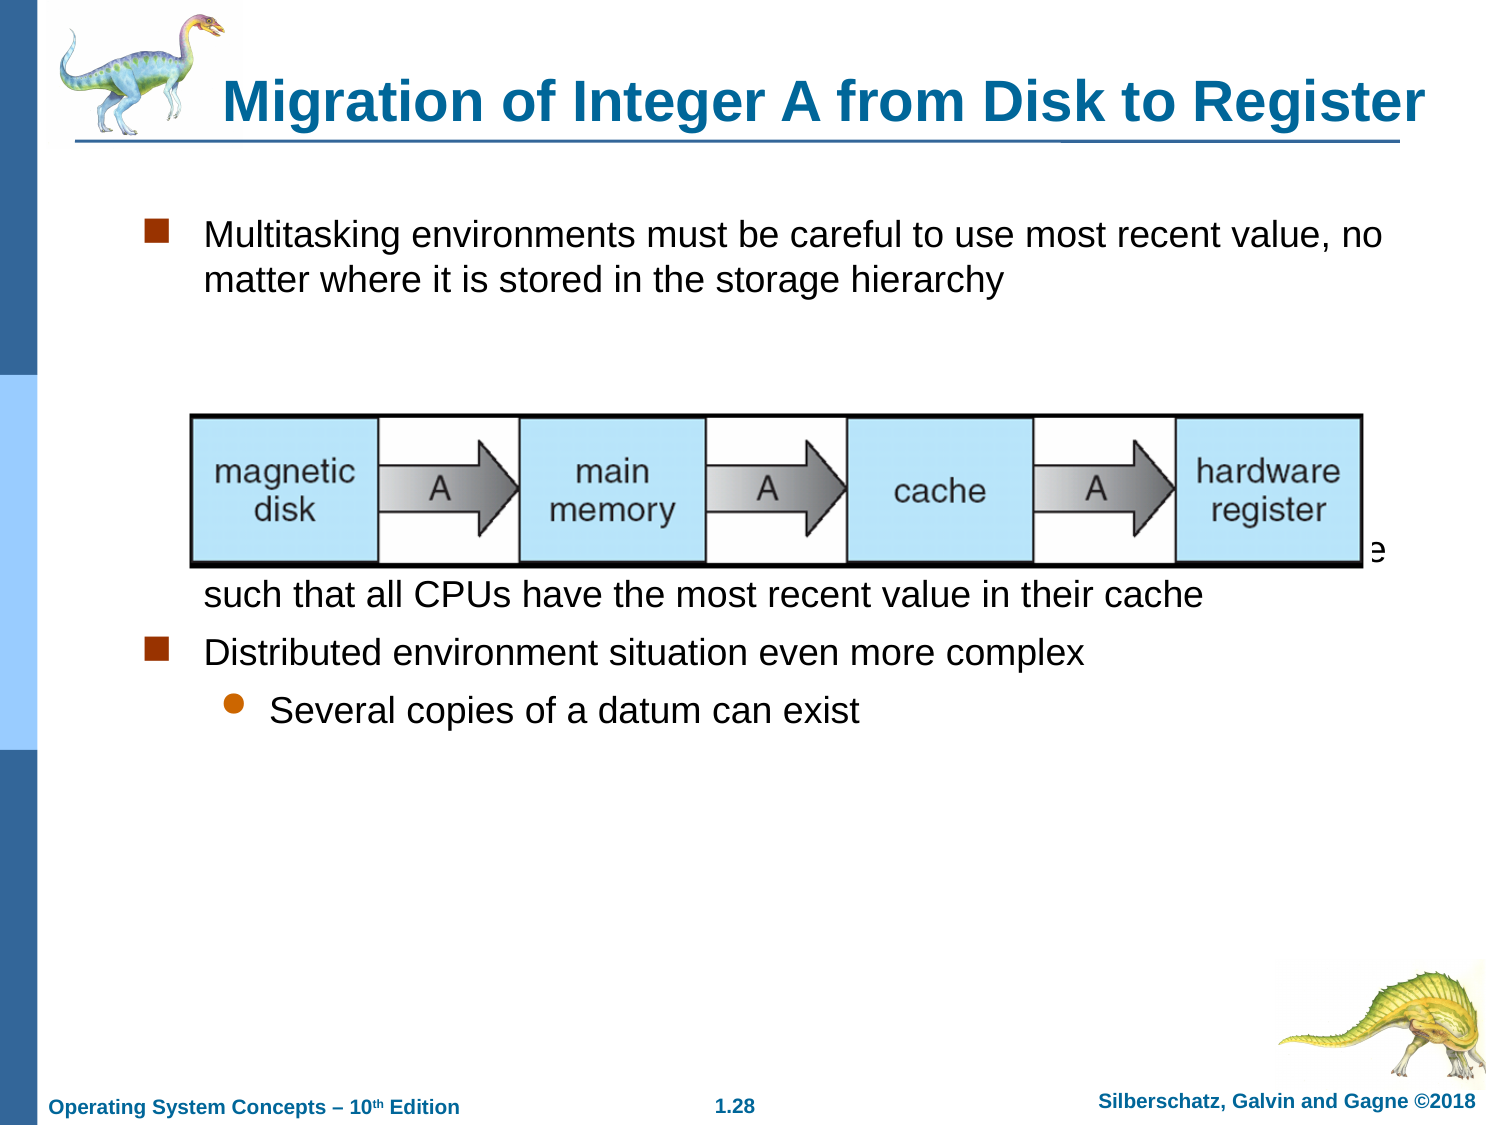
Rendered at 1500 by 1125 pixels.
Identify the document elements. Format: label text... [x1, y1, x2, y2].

picture [1275, 959, 1486, 1090]
title Migration of Integer A from Disk to Register [150, 45, 1500, 141]
picture [46, 0, 243, 149]
list Multitasking environments must be careful to use most recent value, no matter where it is stored in the storage hierarchy Multiprocessor environment must provide cache coherency in hardware such that all CPUs have the most recent value in their cache Distributed environment situation even more complex Several copies of a datum can exist [132, 202, 1483, 946]
picture [181, 405, 1373, 576]
